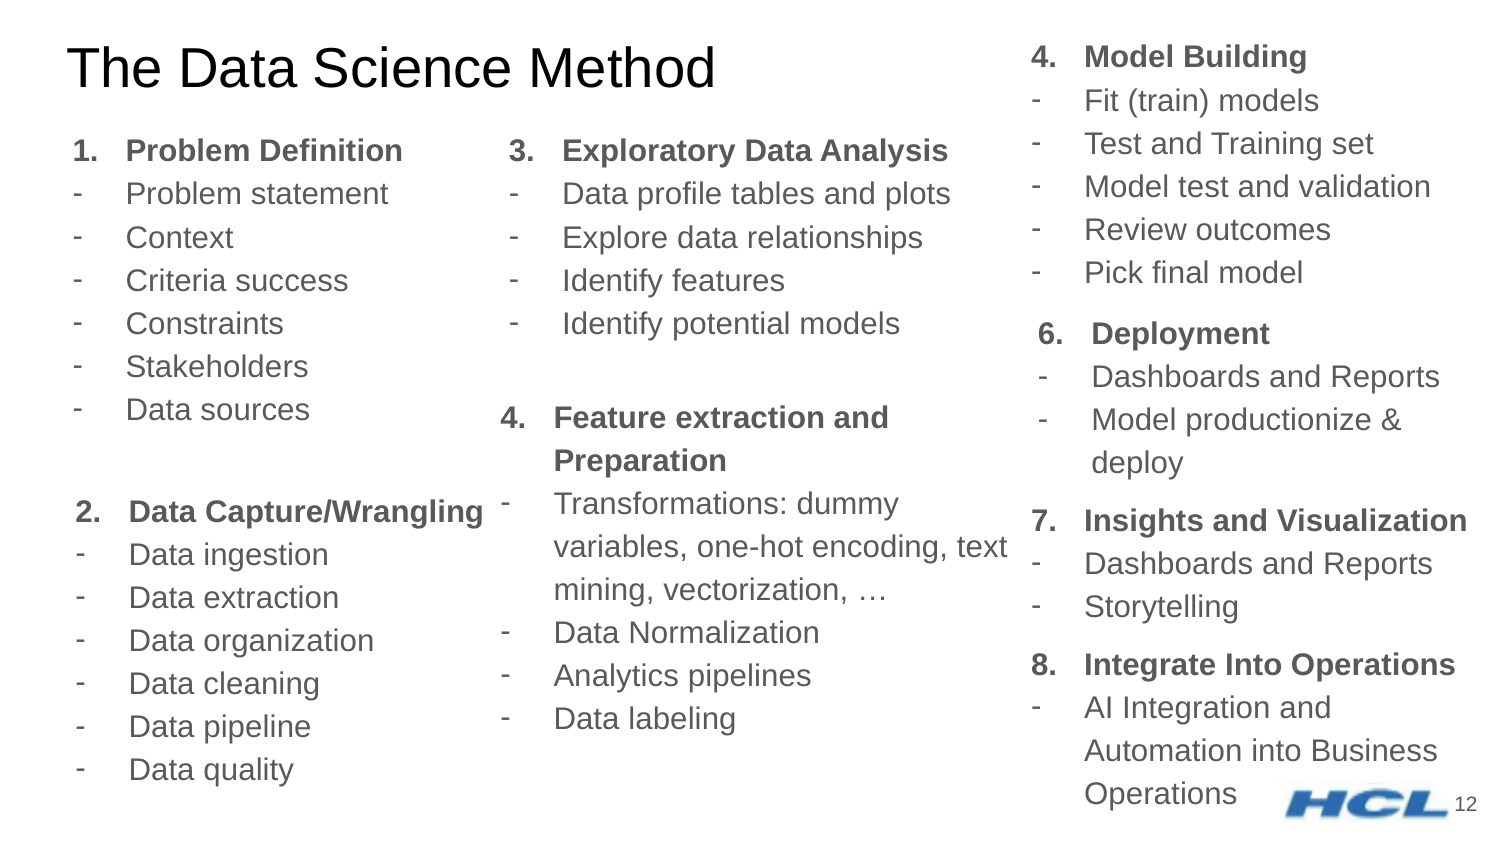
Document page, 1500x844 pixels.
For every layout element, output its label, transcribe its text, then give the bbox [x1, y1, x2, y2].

list Problem Definition Problem statement Context Criteria success Constraints Stakeholders Data sources [35, 110, 485, 446]
picture [1263, 812, 1402, 822]
list Feature extraction and Preparation Transformations: dummy variables, one-hot encoding, text mining, vectorization, … Data Normalization Analytics pipelines Data labeling [463, 376, 1037, 829]
list Integrate Into Operations AI Integration and Automation into Business Operations [994, 623, 1478, 812]
list Model Building Fit (train) models Test and Training set Model test and validation Review outcomes Pick final model [994, 16, 1478, 257]
list Deployment Dashboards and Reports Model productionize & deploy [1001, 292, 1498, 404]
title The Data Science Method [51, 16, 994, 110]
slide_number ‹#› [1402, 776, 1493, 830]
list Exploratory Data Analysis Data profile tables and plots Explore data relationships Identify features Identify potential models [472, 110, 1007, 364]
list Data Capture/Wrangling Data ingestion Data extraction Data organization Data cleaning Data pipeline Data quality [38, 470, 463, 806]
list Insights and Visualization Dashboards and Reports Storytelling [994, 479, 1500, 639]
